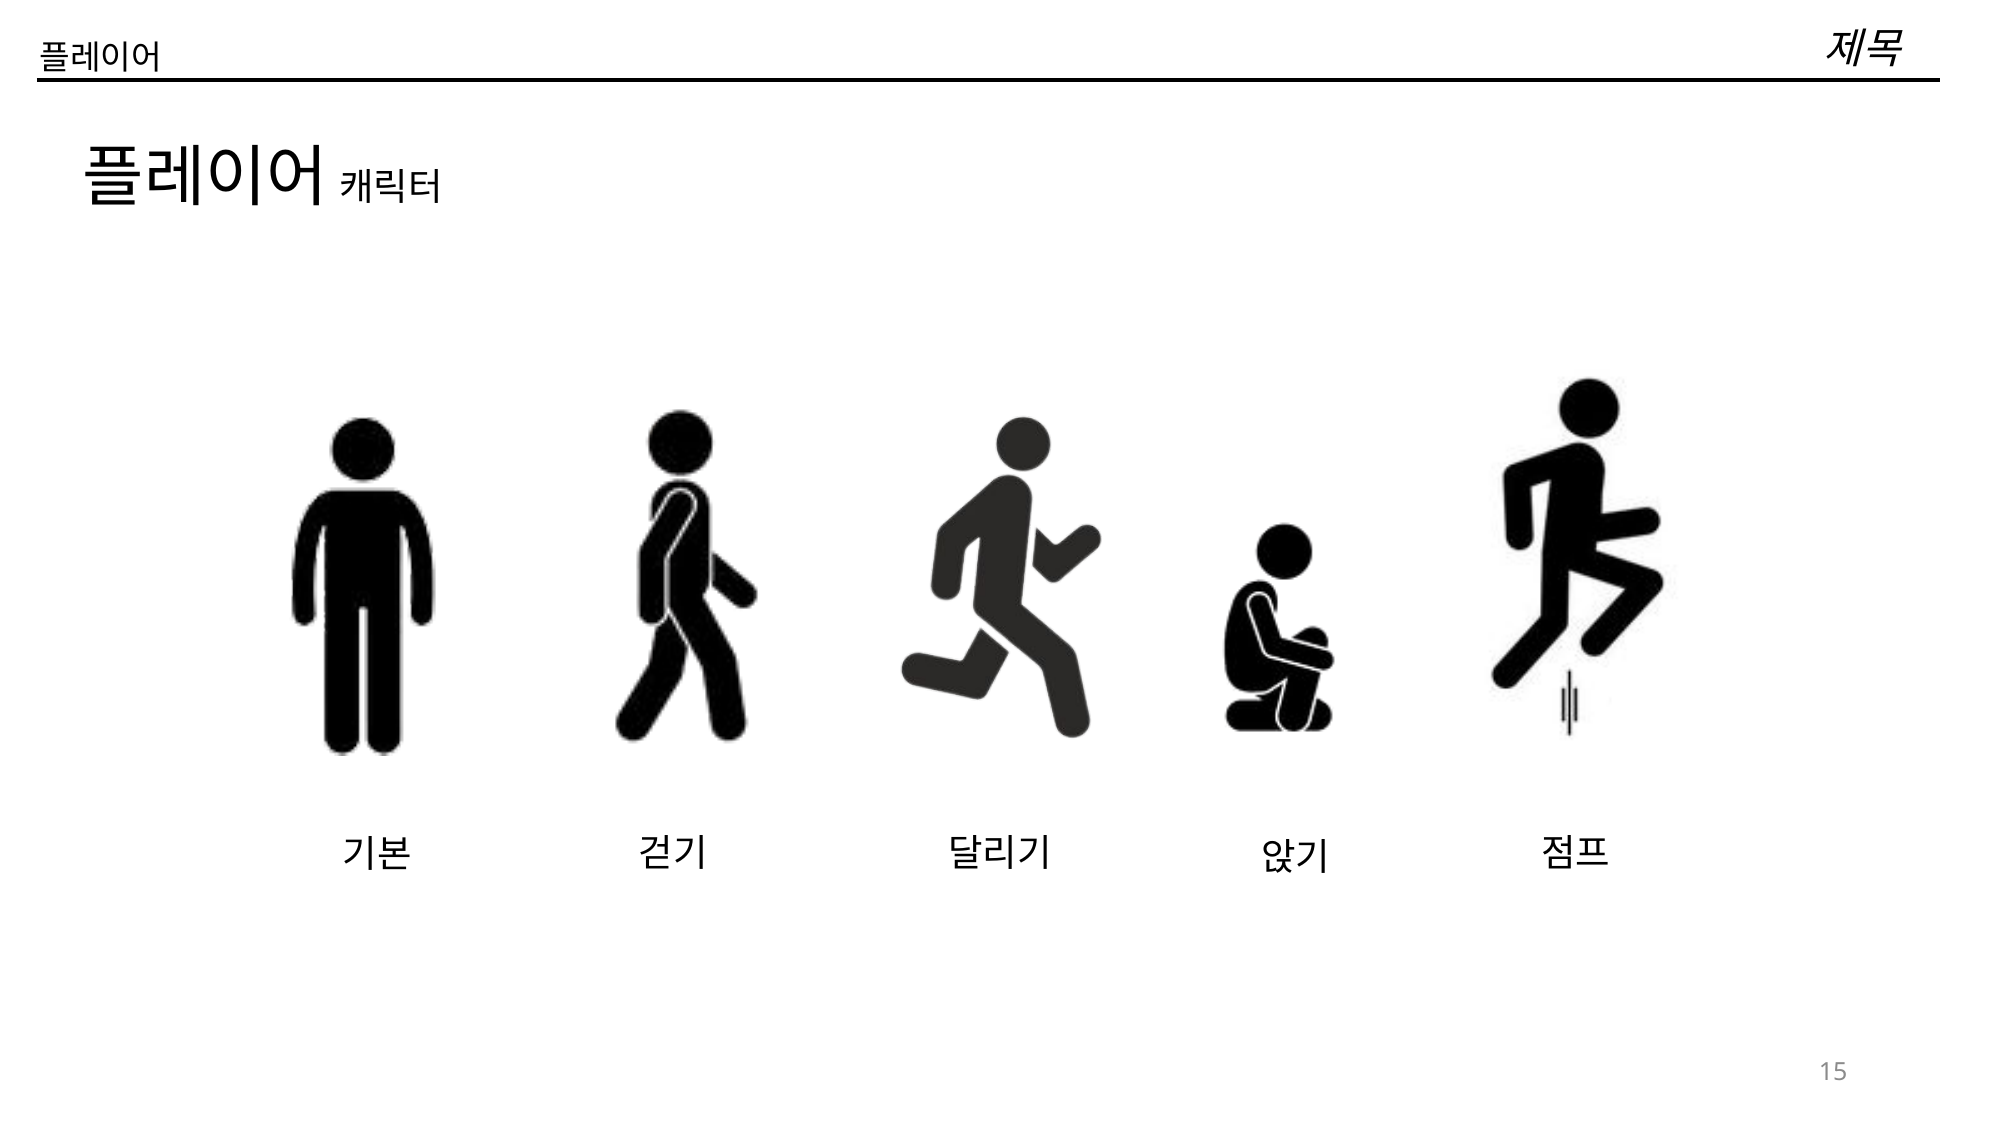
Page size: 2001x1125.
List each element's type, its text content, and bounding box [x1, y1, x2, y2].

title 제목 [1772, 19, 1953, 80]
slide_number 15 [1412, 1042, 1863, 1103]
picture [223, 354, 487, 756]
text_box 앉기 [1230, 803, 1361, 886]
text_box 점프 [1510, 798, 1641, 882]
text_box 기본 [311, 800, 443, 883]
picture [1464, 354, 1687, 766]
text_box 플레이어 캐릭터 [67, 126, 915, 221]
text_box 달리기 [920, 798, 1080, 882]
text_box 플레이어 [25, 29, 177, 84]
picture [892, 408, 1107, 758]
picture [1205, 507, 1355, 740]
picture [601, 378, 779, 756]
text_box 걷기 [622, 798, 724, 882]
